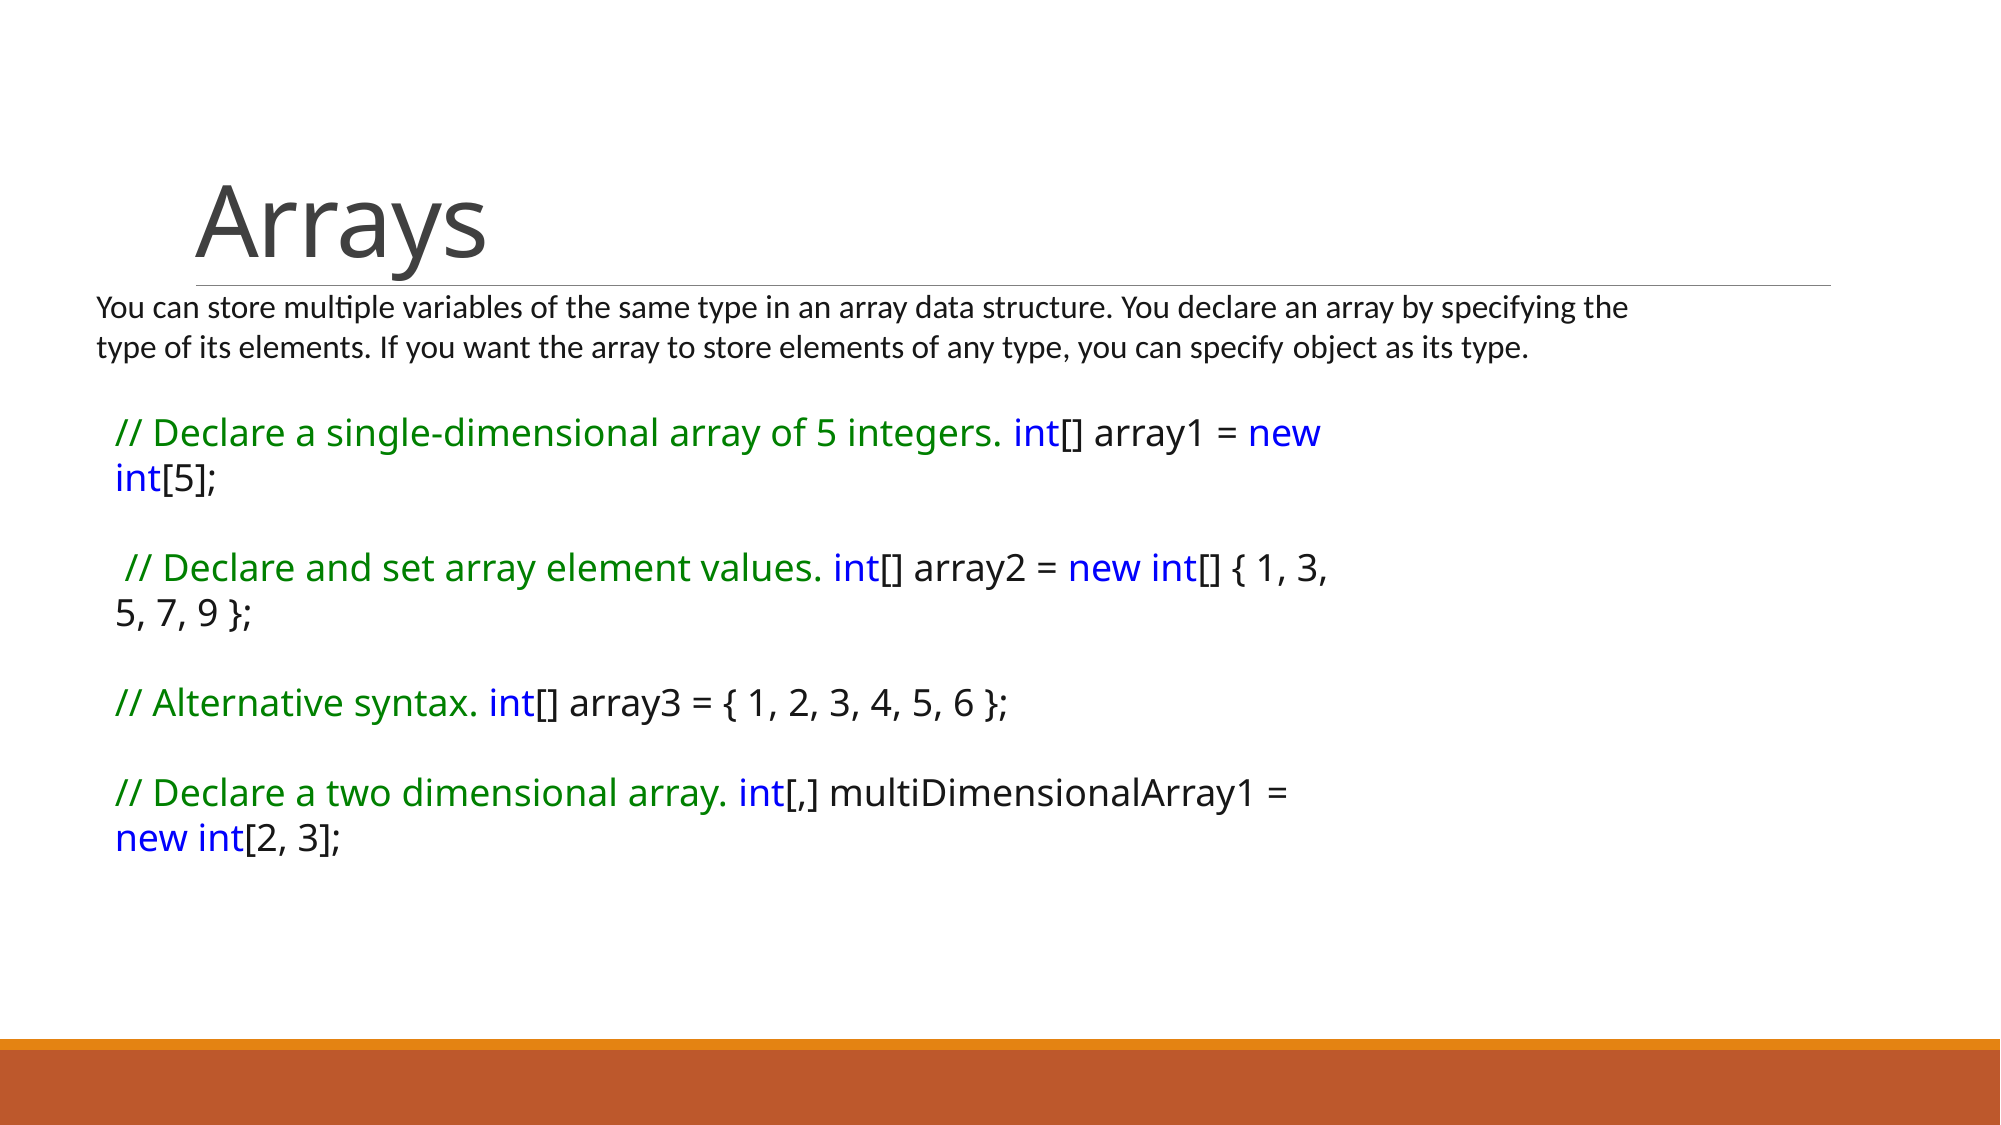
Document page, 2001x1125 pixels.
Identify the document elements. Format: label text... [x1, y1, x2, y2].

text_box You can store multiple variables of the same type in an array data structure. You declare an array by specifying the type of its elements. If you want the array to store elements of any type, you can specify object as its type. [81, 277, 1675, 373]
text_box // Declare a single-dimensional array of 5 integers. int[] array1 = new int[5]; // Declare and set array element values. int[] array2 = new int[] { 1, 3, 5, 7, 9 }; // Alternative syntax. int[] array3 = { 1, 2, 3, 4, 5, 6 }; // Declare a two dimensional array. int[,] multiDimensionalArray1 = new int[2, 3]; [99, 401, 1358, 867]
title Arrays [180, 47, 1830, 285]
